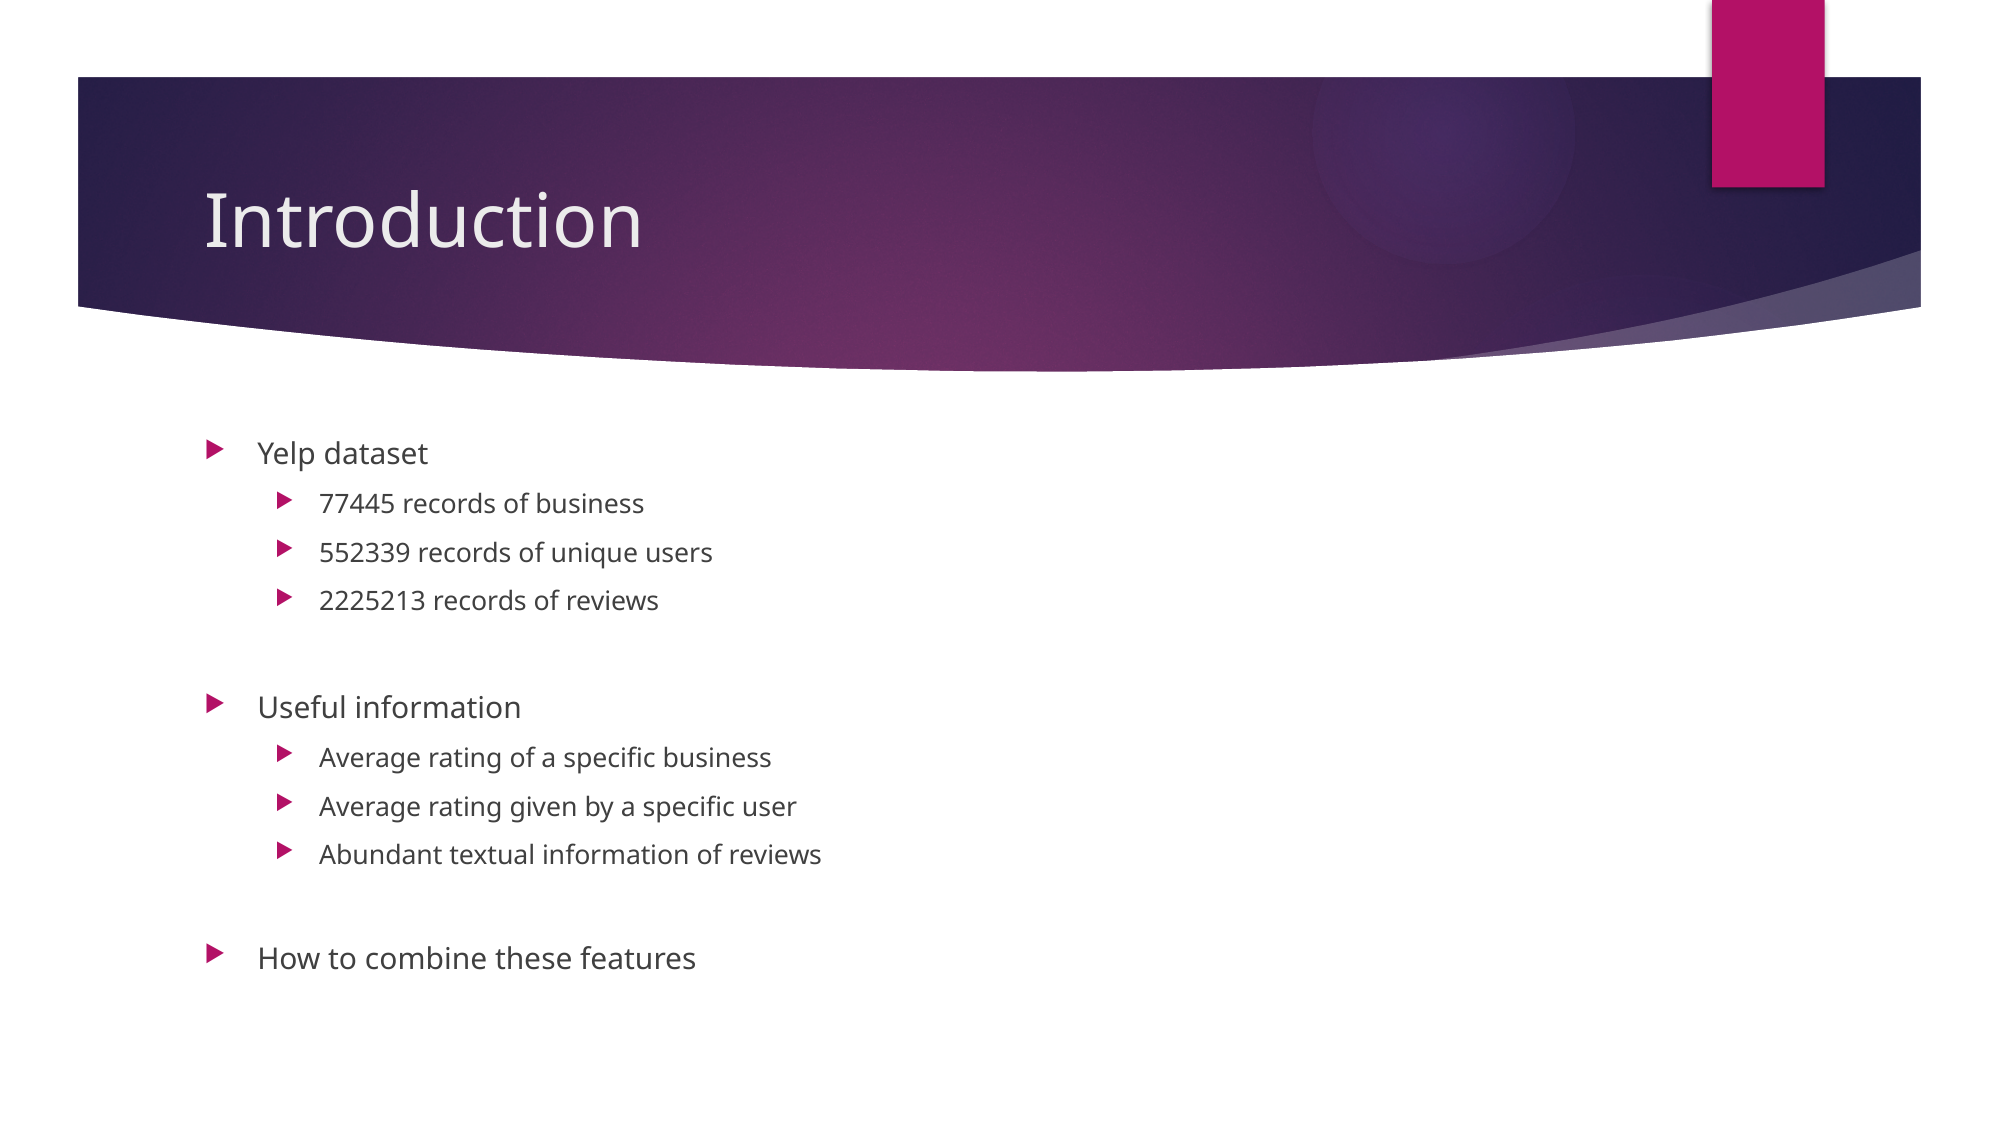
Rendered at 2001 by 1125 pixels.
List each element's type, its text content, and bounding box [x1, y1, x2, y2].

title Introduction [189, 159, 1627, 276]
list Yelp dataset 77445 records of business 552339 records of unique users 2225213 records of reviews Useful information Average rating of a specific business Average rating given by a specific user Abundant textual information of reviews How to combine these features [189, 427, 1638, 988]
